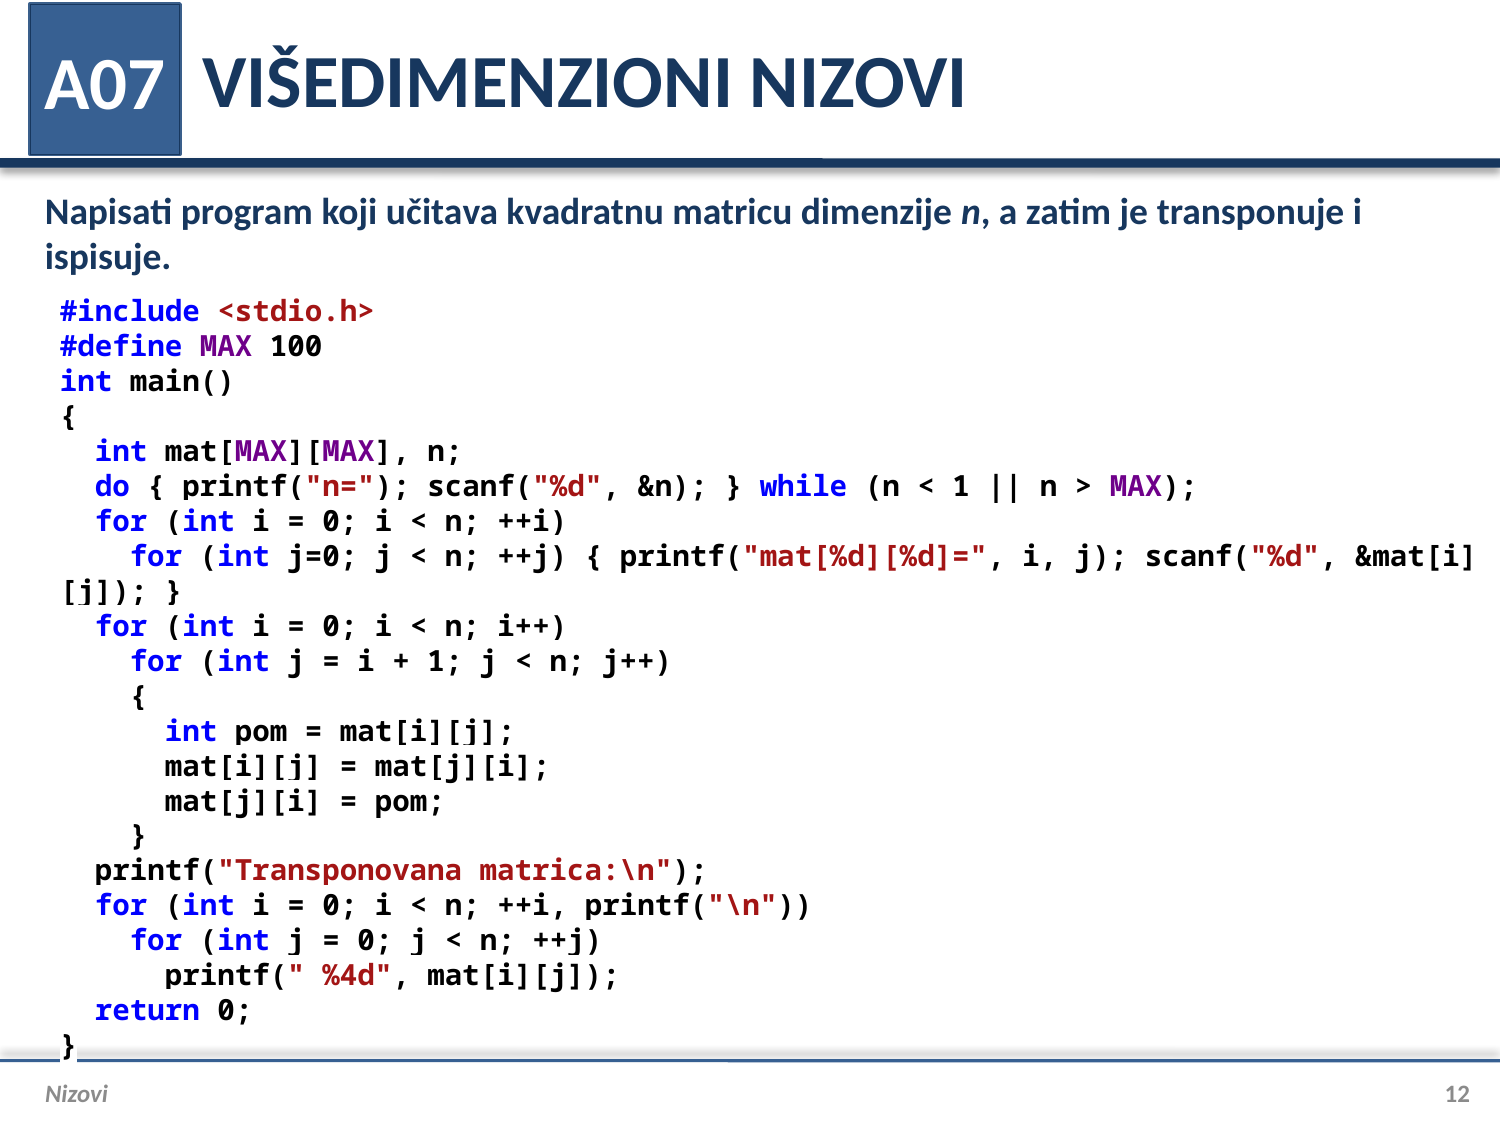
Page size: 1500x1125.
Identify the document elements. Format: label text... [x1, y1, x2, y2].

text_box #include <stdio.h> #define MAX 100 int main() { int mat[MAX][MAX], n; do { printf("n="); scanf("%d", &n); } while (n < 1 || n > MAX); for (int i = 0; i < n; ++i) for (int j=0; j < n; ++j) { printf("mat[%d][%d]=", i, j); scanf("%d", &mat[i][j]); } for (int i = 0; i < n; i++) for (int j = i + 1; j < n; j++) { int pom = mat[i][j]; mat[i][j] = mat[j][i]; mat[j][i] = pom; } printf("Transponovana matrica:\n"); for (int i = 0; i < n; ++i, printf("\n")) for (int j = 0; j < n; ++j) printf(" %4d", mat[i][j]); return 0; } [45, 284, 1497, 1069]
footer Nizovi [30, 1065, 1395, 1119]
list A07 [30, 4, 180, 155]
text_box Napisati program koji učitava kvadratnu matricu dimenzije n, a zatim je transponuje i ispisuje. [29, 179, 1500, 285]
title VIŠEDIMENZIONI NIZOVI [187, 2, 1470, 153]
slide_number 12 [1395, 1069, 1470, 1119]
